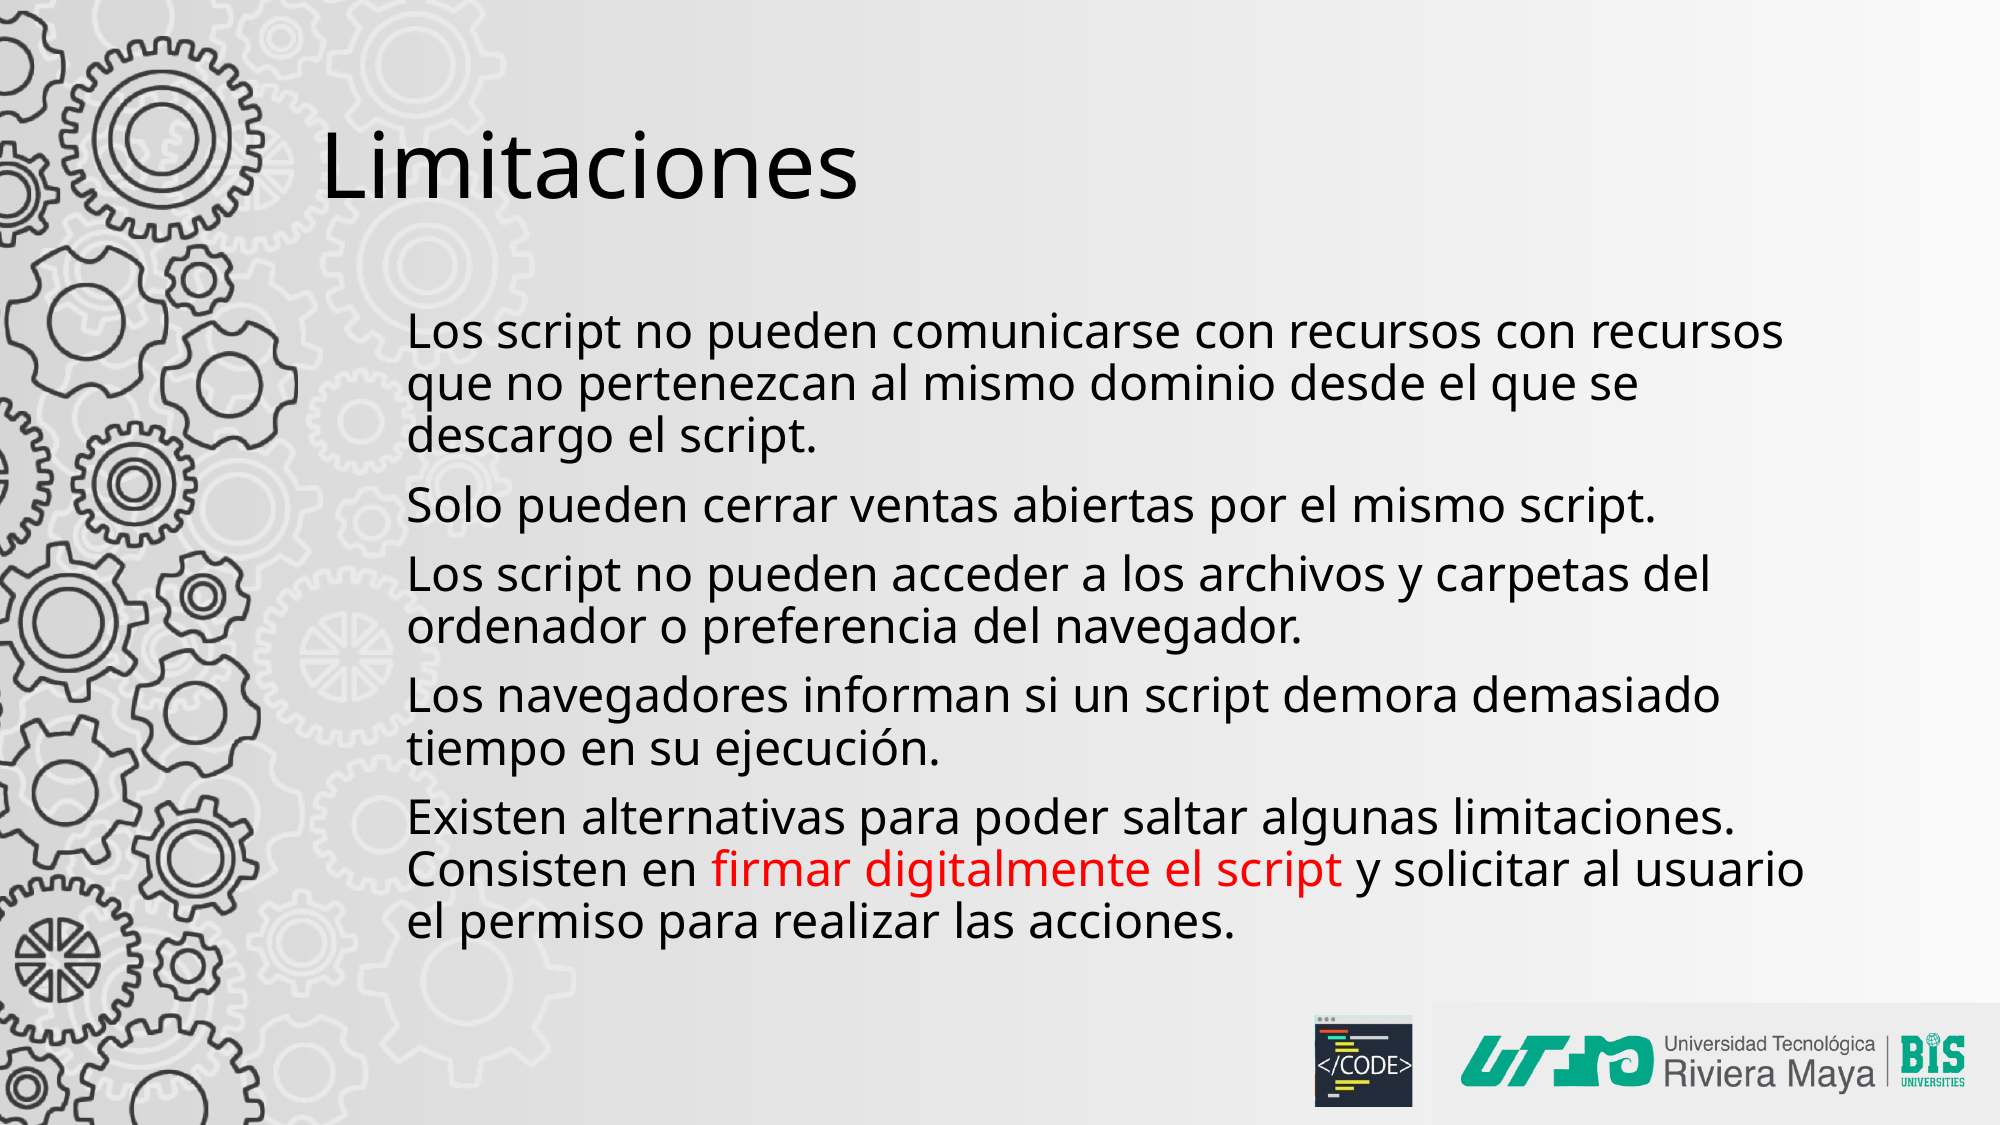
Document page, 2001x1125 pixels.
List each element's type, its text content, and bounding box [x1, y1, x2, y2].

title Limitaciones [304, 59, 1863, 278]
list Los script no pueden comunicarse con recursos con recursos que no pertenezcan al mismo dominio desde el que se descargo el script. Solo pueden cerrar ventas abiertas por el mismo script. Los script no pueden acceder a los archivos y carpetas del ordenador o preferencia del navegador. Los navegadores informan si un script demora demasiado tiempo en su ejecución. Existen alternativas para poder saltar algunas limitaciones. Consisten en firmar digitalmente el script y solicitar al usuario el permiso para realizar las acciones. [391, 299, 1863, 959]
picture [1314, 1015, 1413, 1107]
picture [1460, 1030, 1966, 1096]
picture [0, 12, 298, 1125]
